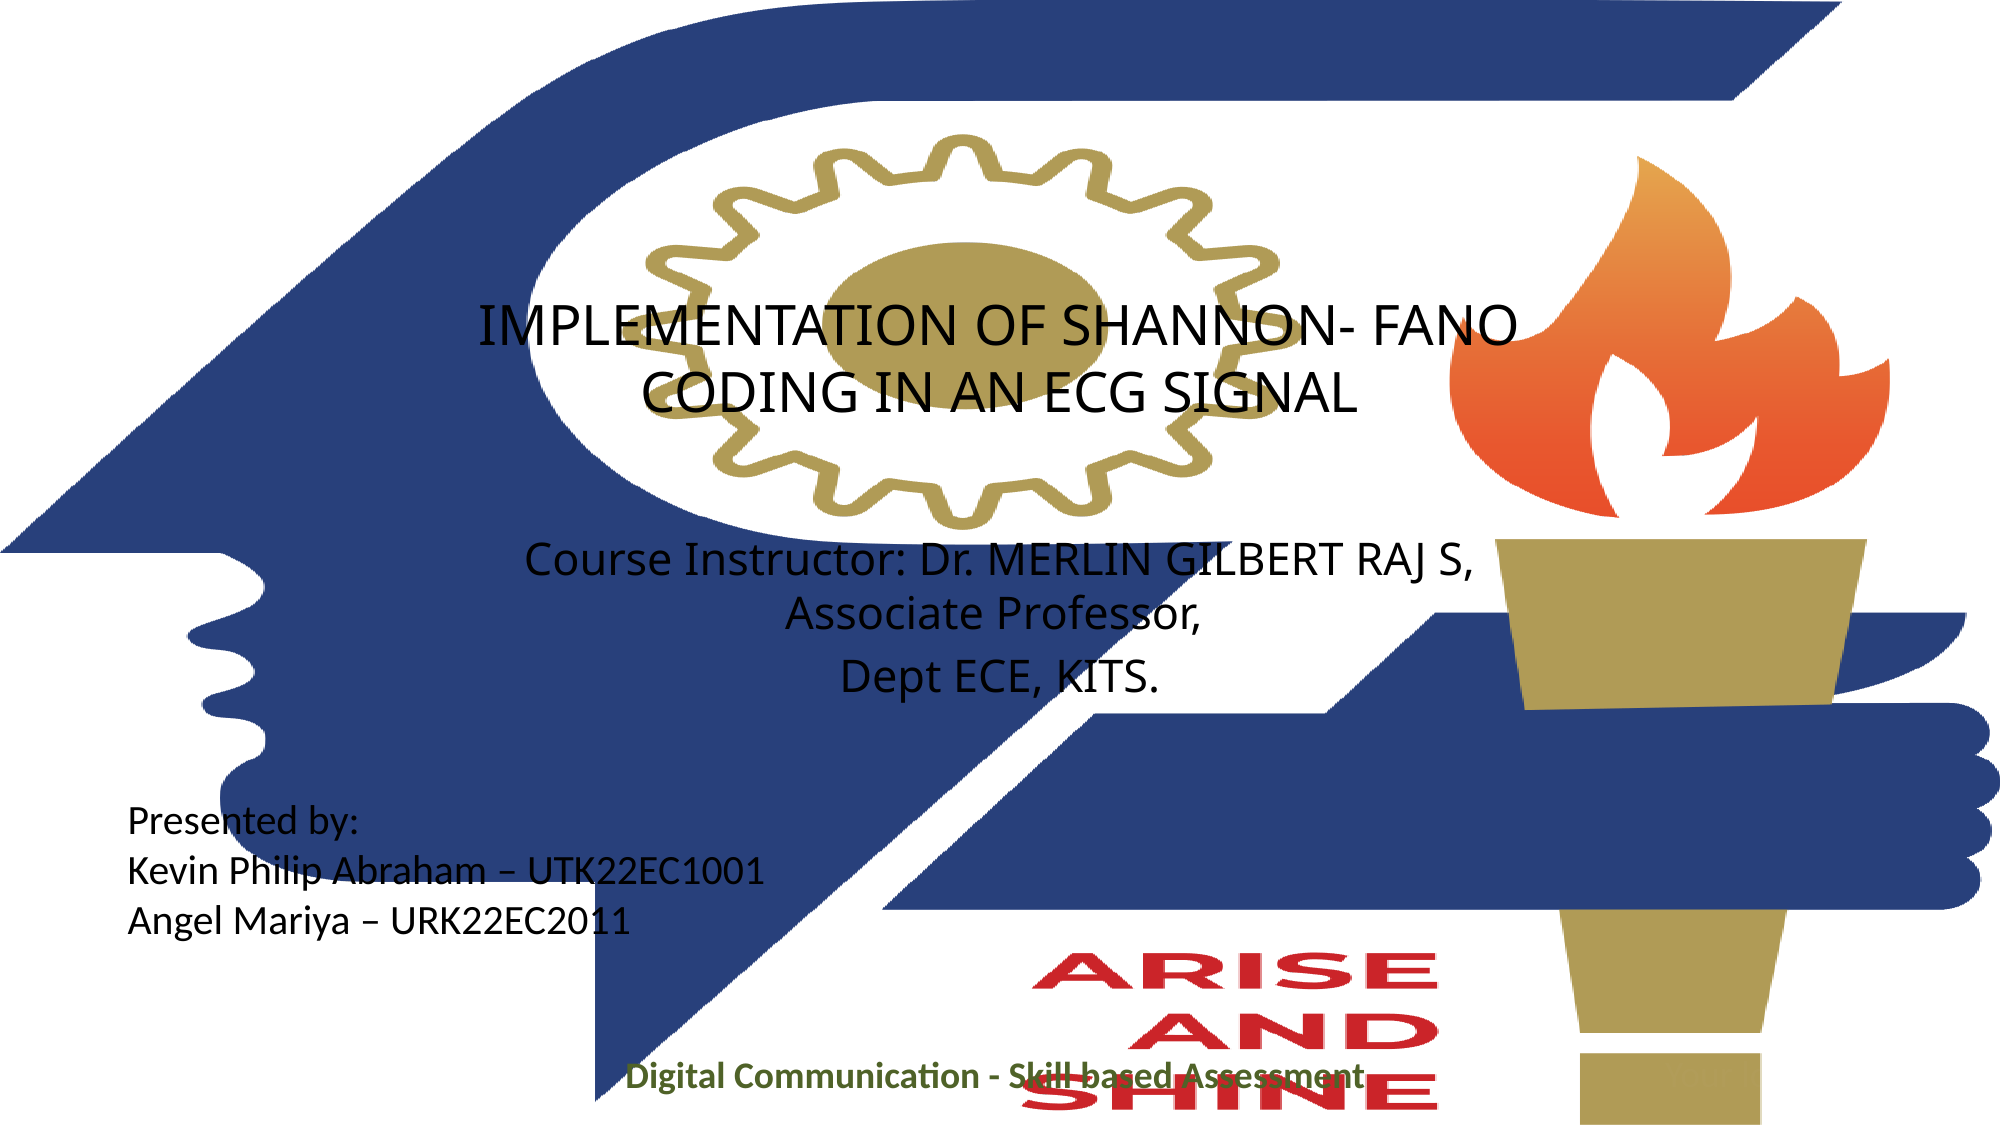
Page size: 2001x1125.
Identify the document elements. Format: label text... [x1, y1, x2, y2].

text_box Presented by: Kevin Philip Abraham – UTK22EC1001 Angel Mariya – URK22EC2011 [112, 785, 1000, 1011]
footer Digital Communication - Skill based Assessment [566, 1043, 1434, 1104]
title IMPLEMENTATION OF SHANNON- FANO CODING IN AN ECG SIGNAL [362, 281, 1638, 432]
slide_number Your logo here [1433, 1042, 1900, 1103]
text_box Course Instructor: Dr. MERLIN GILBERT RAJ S, Associate Professor, Dept ECE, KITS. [474, 522, 1525, 711]
picture [0, 0, 2000, 1125]
